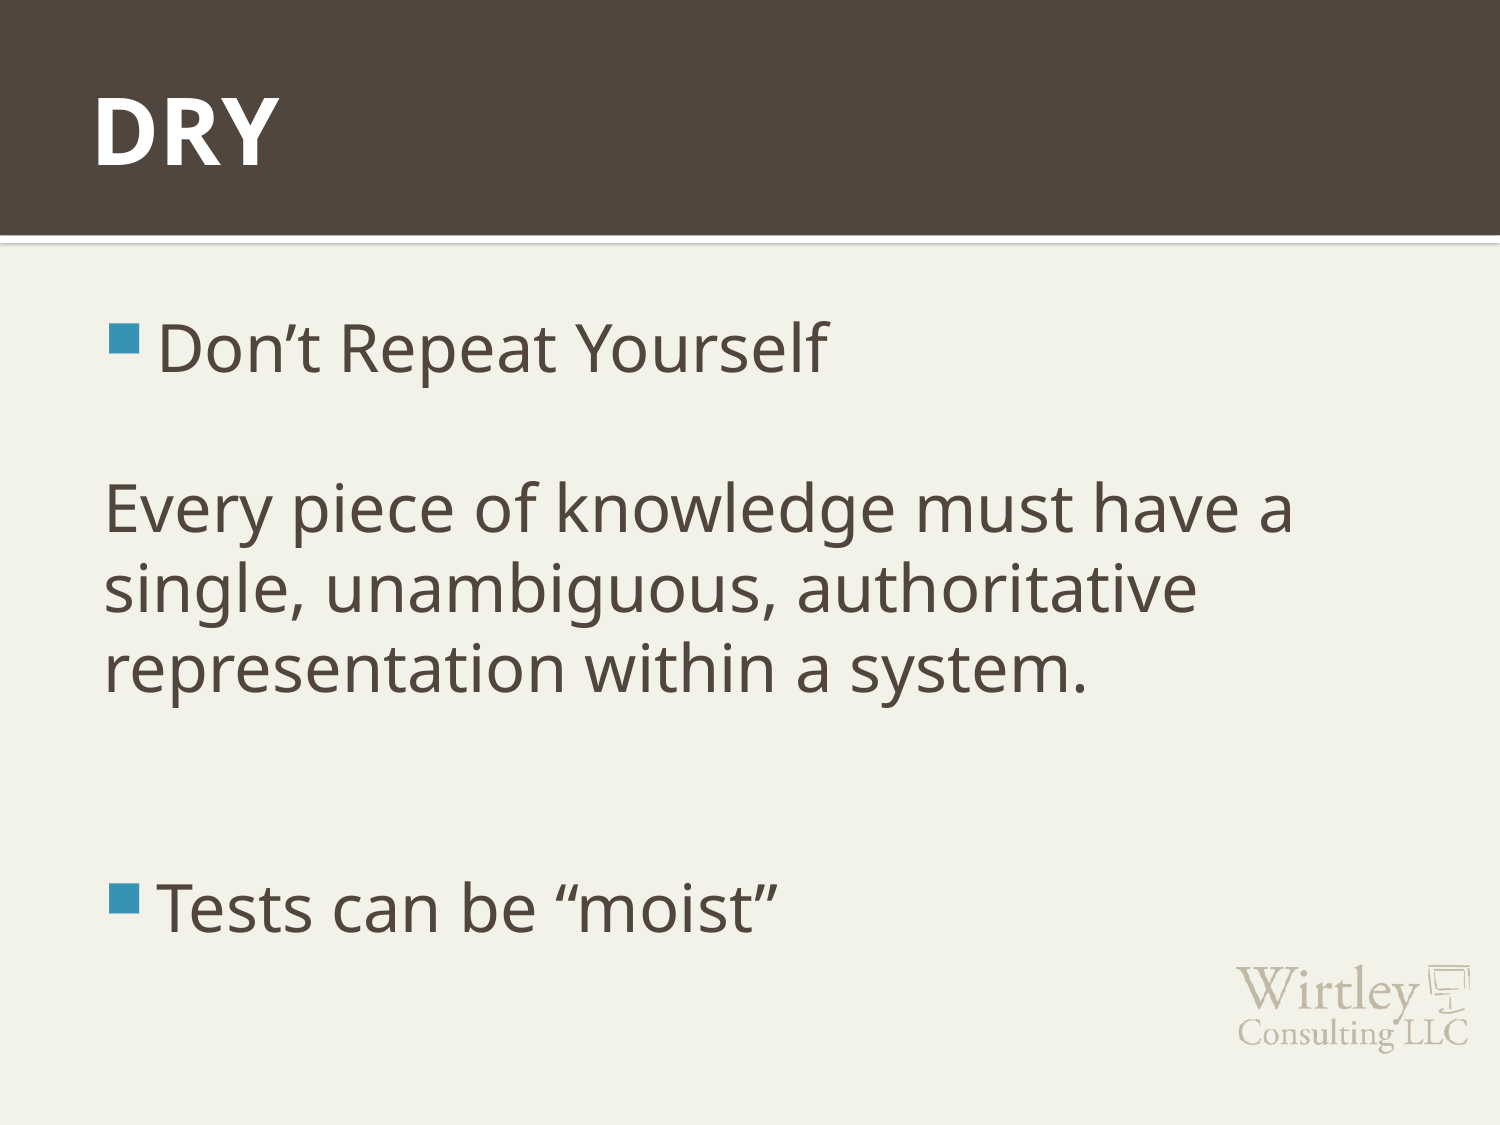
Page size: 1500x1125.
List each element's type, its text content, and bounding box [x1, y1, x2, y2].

picture [1224, 962, 1475, 1056]
list Don’t Repeat Yourself Every piece of knowledge must have a single, unambiguous, authoritative representation within a system. Tests can be “moist” [75, 291, 1425, 1050]
title DRY [75, 25, 1425, 231]
